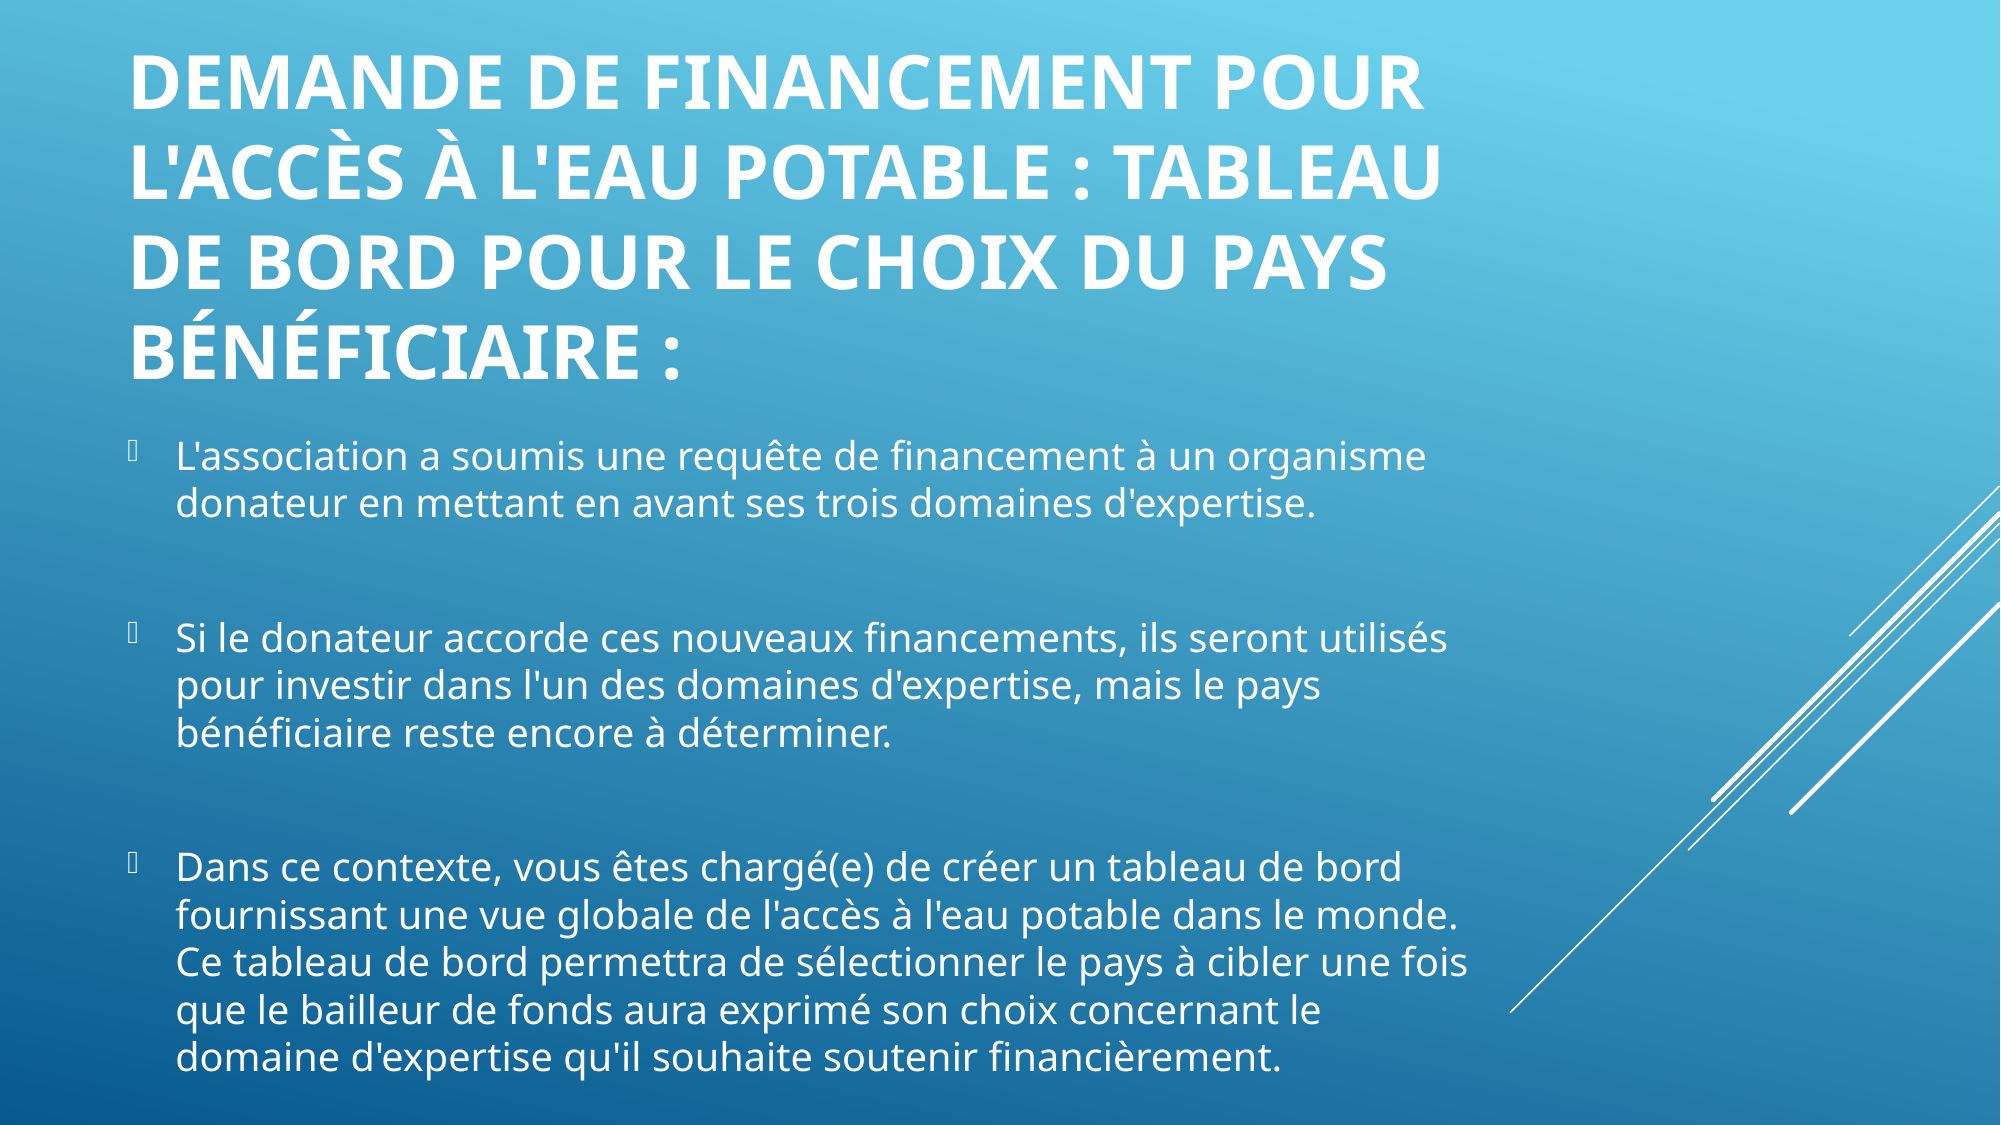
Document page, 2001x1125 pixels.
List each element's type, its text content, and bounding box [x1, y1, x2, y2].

title Demande de Financement pour l'Accès à l'Eau Potable : Tableau de Bord pour le Choix du Pays Bénéficiaire : [112, 34, 1513, 395]
list L'association a soumis une requête de financement à un organisme donateur en mettant en avant ses trois domaines d'expertise. Si le donateur accorde ces nouveaux financements, ils seront utilisés pour investir dans l'un des domaines d'expertise, mais le pays bénéficiaire reste encore à déterminer. Dans ce contexte, vous êtes chargé(e) de créer un tableau de bord fournissant une vue globale de l'accès à l'eau potable dans le monde. Ce tableau de bord permettra de sélectionner le pays à cibler une fois que le bailleur de fonds aura exprimé son choix concernant le domaine d'expertise qu'il souhaite soutenir financièrement. [112, 419, 1513, 1091]
